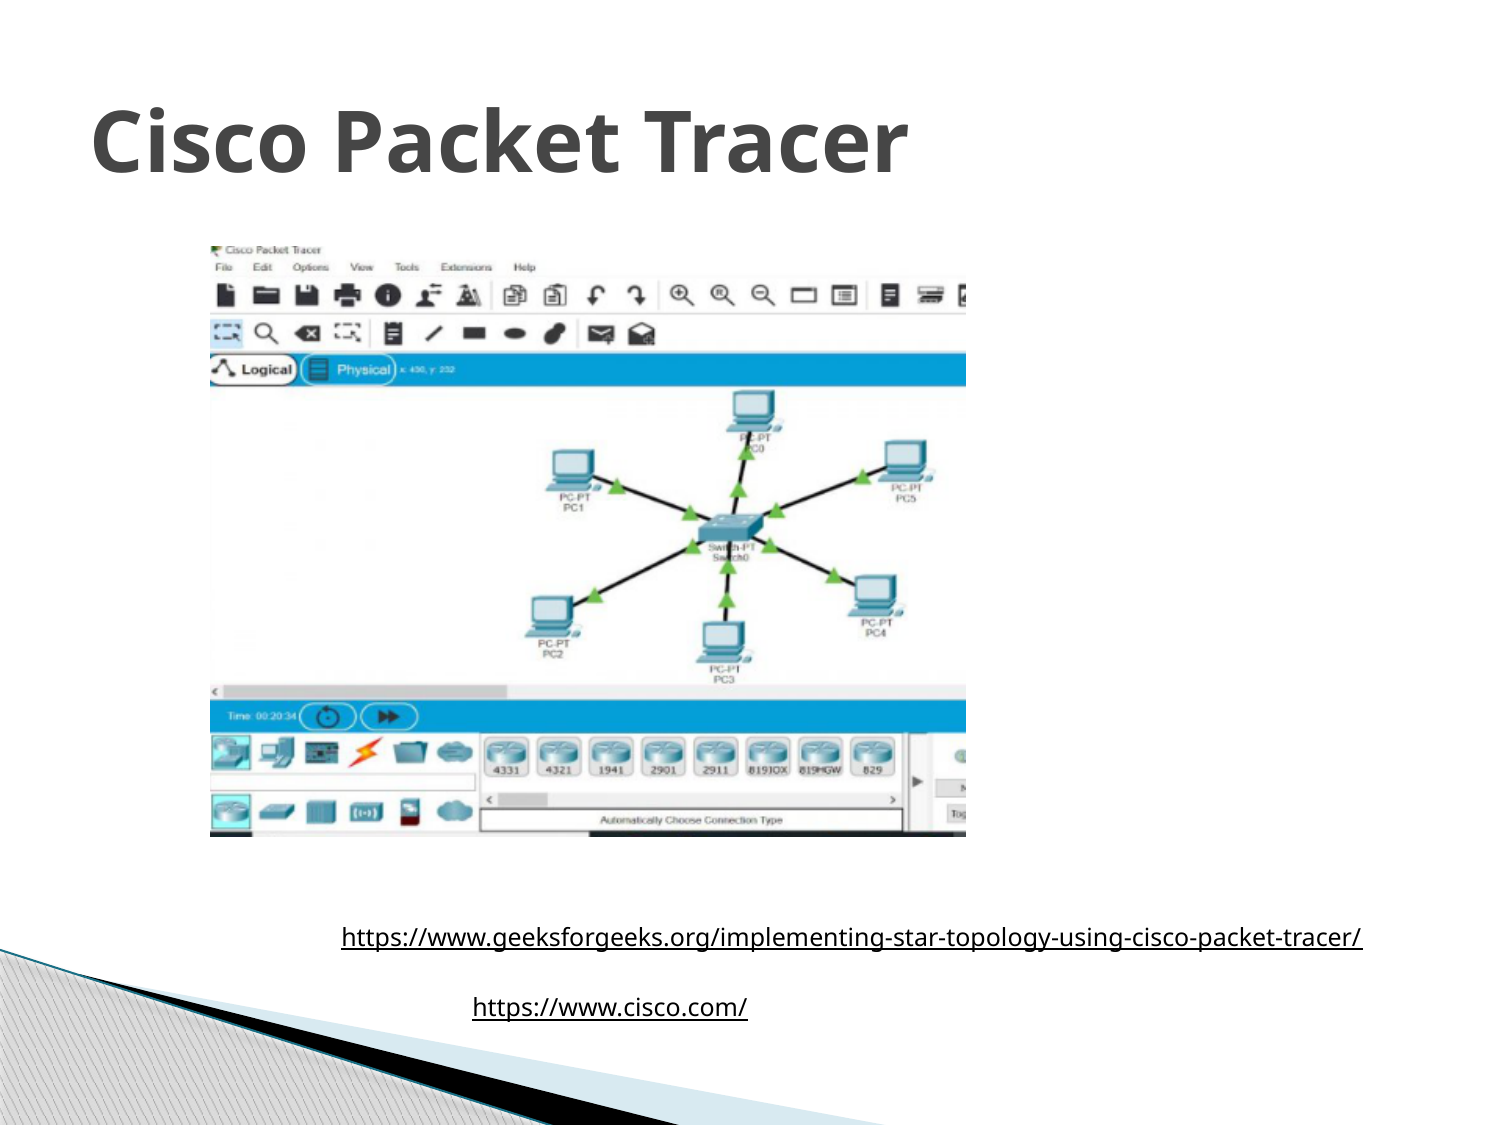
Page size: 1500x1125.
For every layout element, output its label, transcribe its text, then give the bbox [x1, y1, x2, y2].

text_box https://www.cisco.com/ [457, 984, 770, 1034]
title Cisco Packet Tracer [75, 45, 1425, 233]
text_box https://www.geeksforgeeks.org/implementing-star-topology-using-cisco-packet-tracer/ [326, 913, 1385, 963]
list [210, 245, 966, 838]
